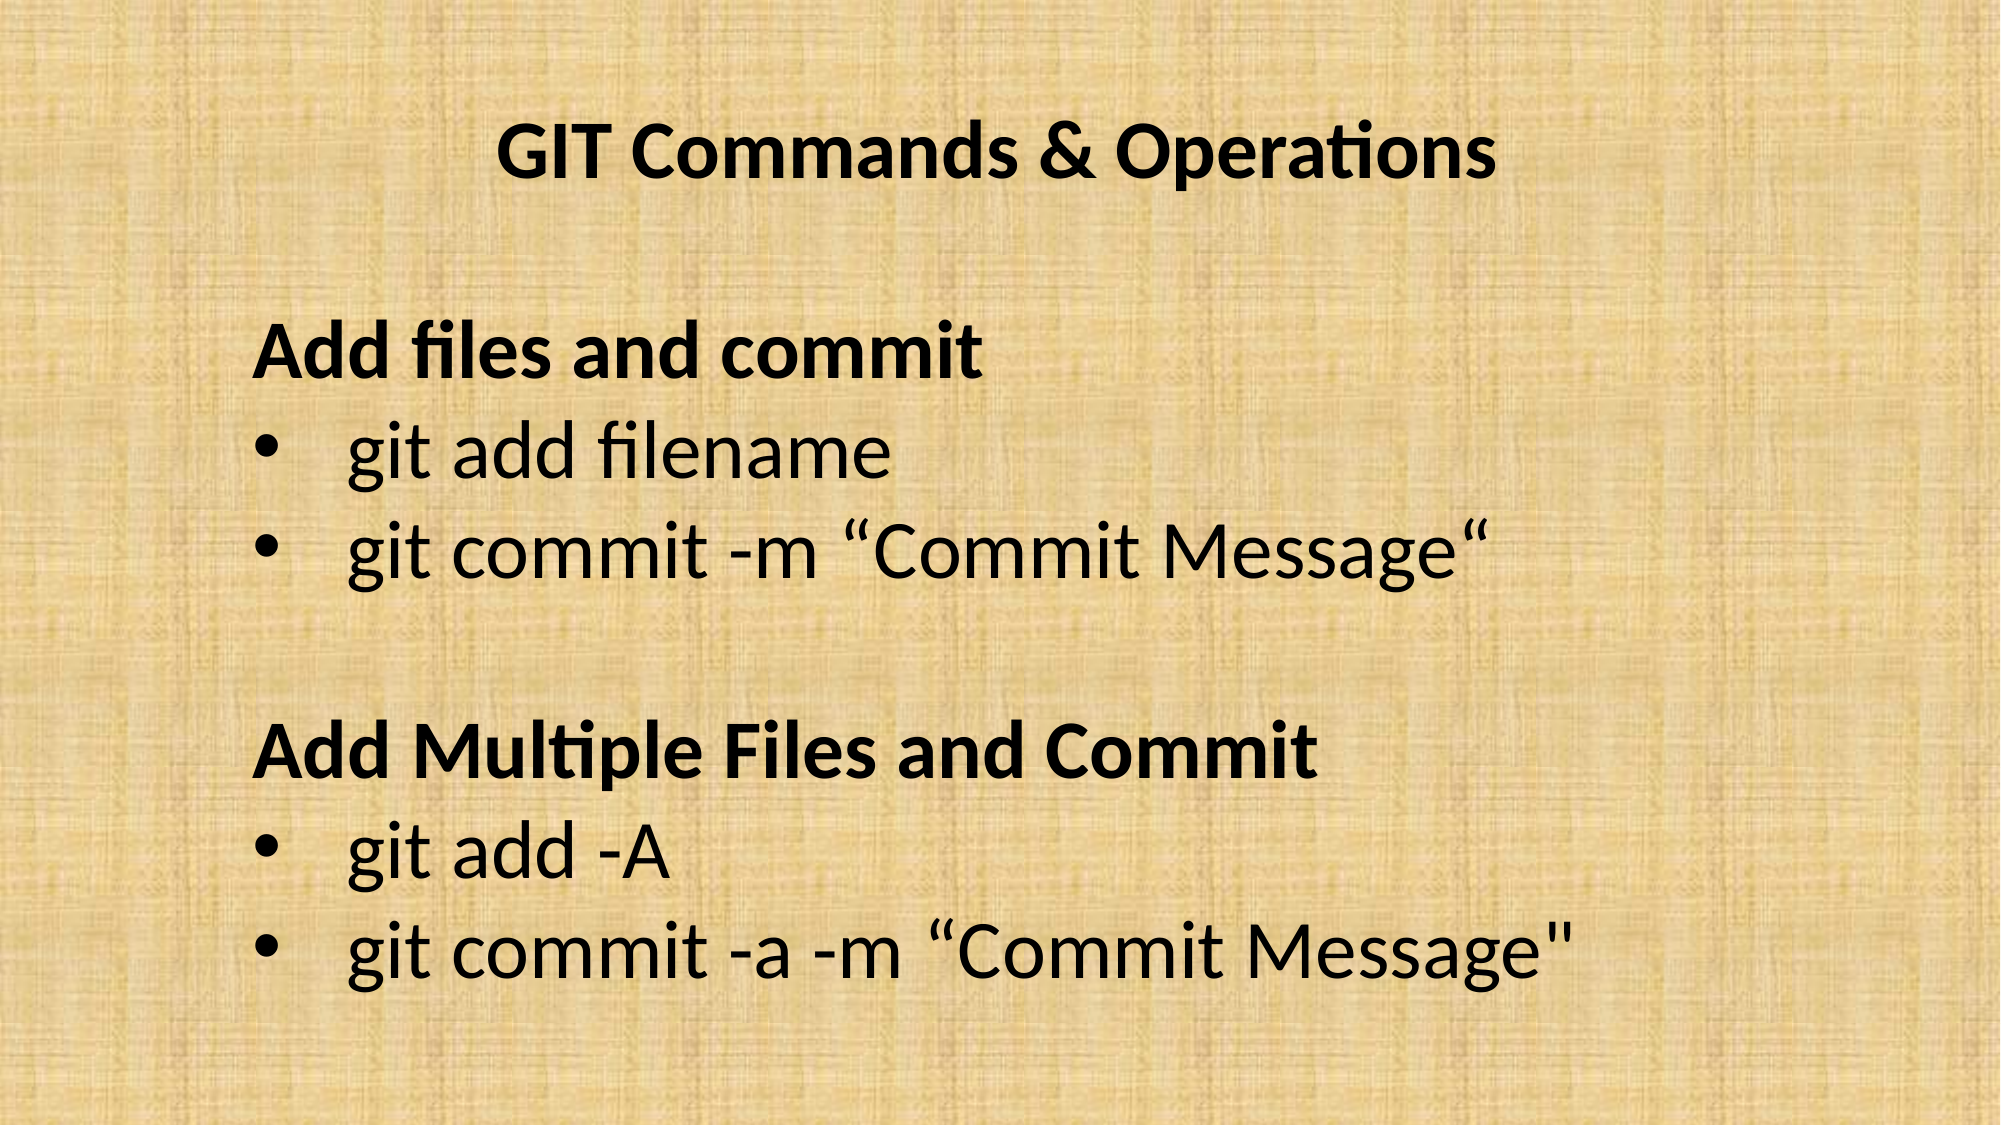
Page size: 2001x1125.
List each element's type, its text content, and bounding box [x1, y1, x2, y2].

text_box GIT Commands & Operations Add files and commit git add filename git commit -m “Commit Message“ Add Multiple Files and Commit git add -A git commit -a -m “Commit Message" [237, 87, 1758, 1125]
picture [0, 0, 2001, 1125]
